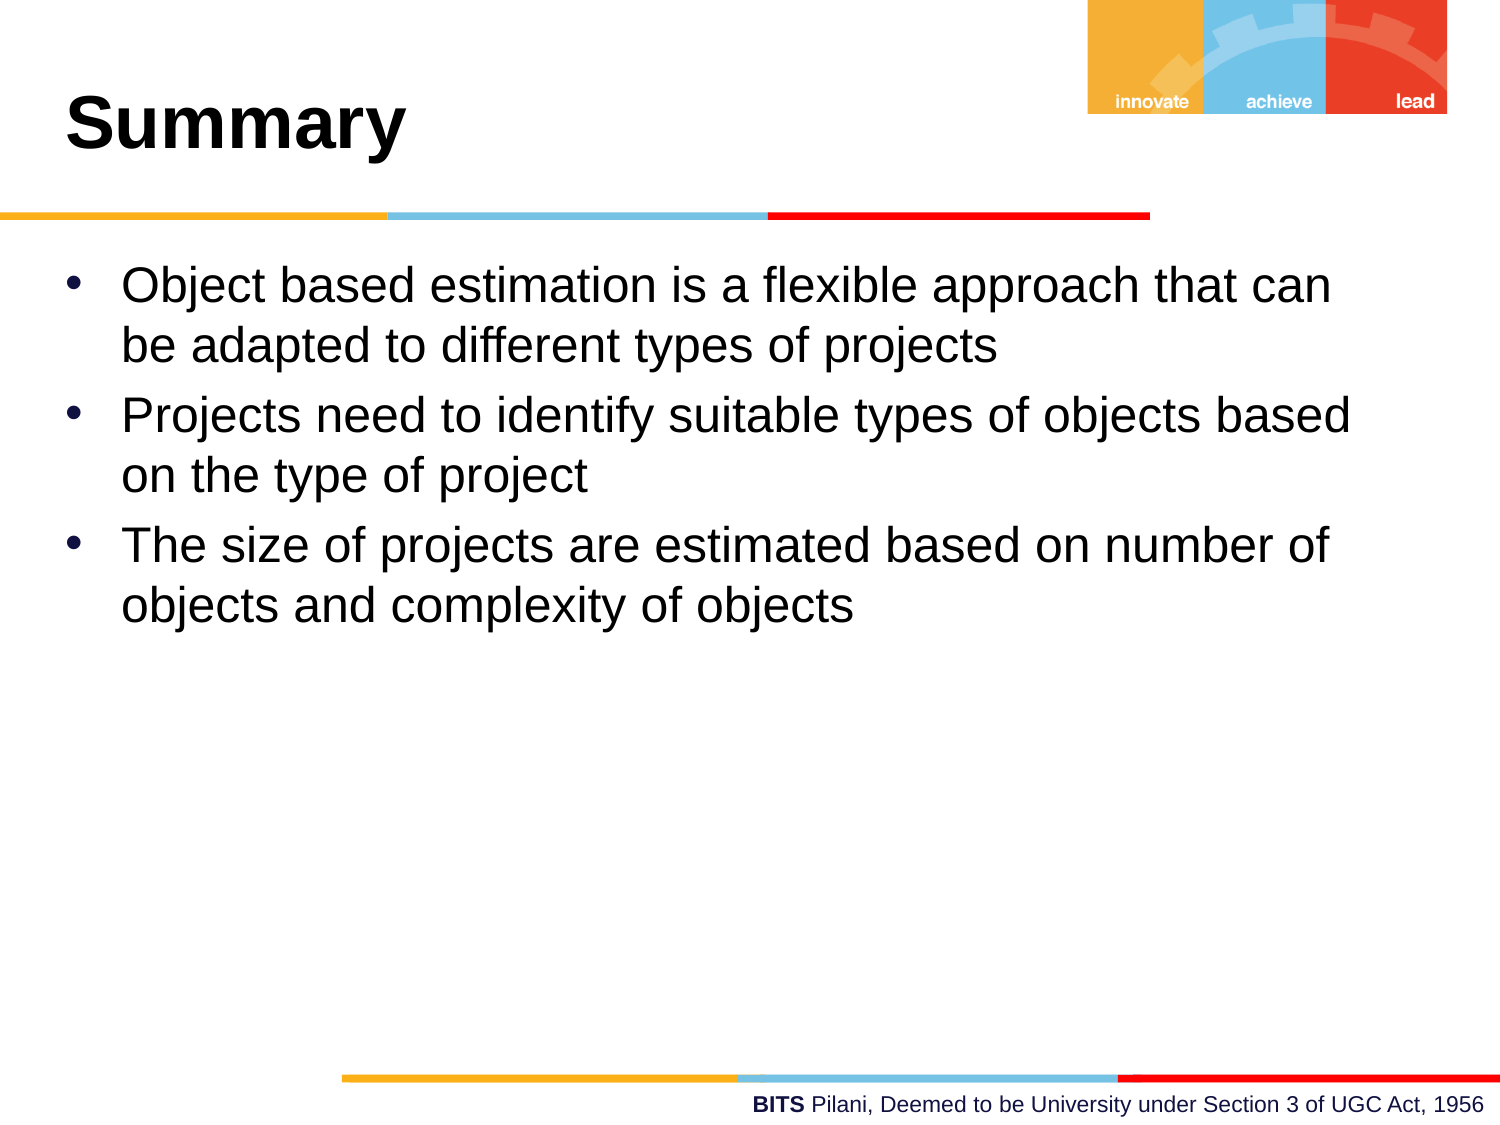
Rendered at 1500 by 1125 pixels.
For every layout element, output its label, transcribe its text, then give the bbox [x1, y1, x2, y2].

picture [1087, 0, 1448, 114]
list Object based estimation is a flexible approach that can be adapted to different types of projects Projects need to identify suitable types of objects based on the type of project The size of projects are estimated based on number of objects and complexity of objects [50, 245, 1400, 988]
list Summary [50, 24, 1088, 213]
